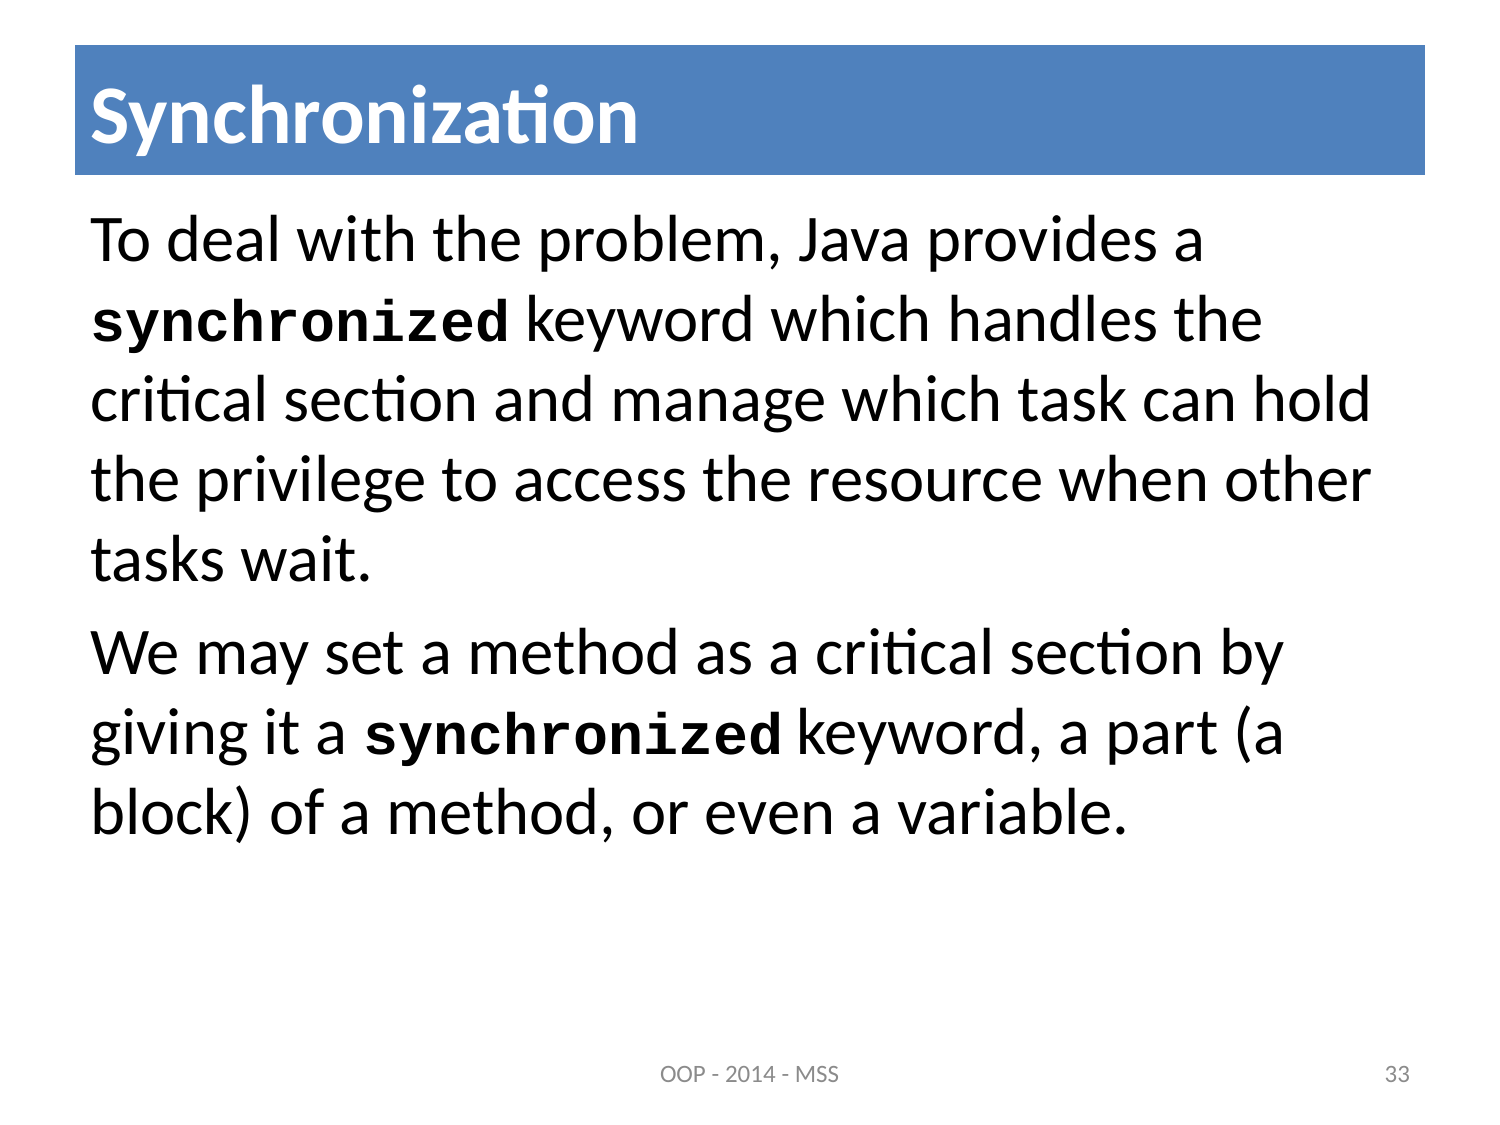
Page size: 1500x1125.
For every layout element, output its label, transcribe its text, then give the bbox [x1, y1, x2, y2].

footer OOP - 2014 - MSS [512, 1042, 988, 1103]
slide_number 33 [1074, 1042, 1425, 1103]
list To deal with the problem, Java provides a synchronized keyword which handles the critical section and manage which task can hold the privilege to access the resource when other tasks wait. We may set a method as a critical section by giving it a synchronized keyword, a part (a block) of a method, or even a variable. [75, 187, 1425, 1005]
title Synchronization [75, 45, 1425, 175]
